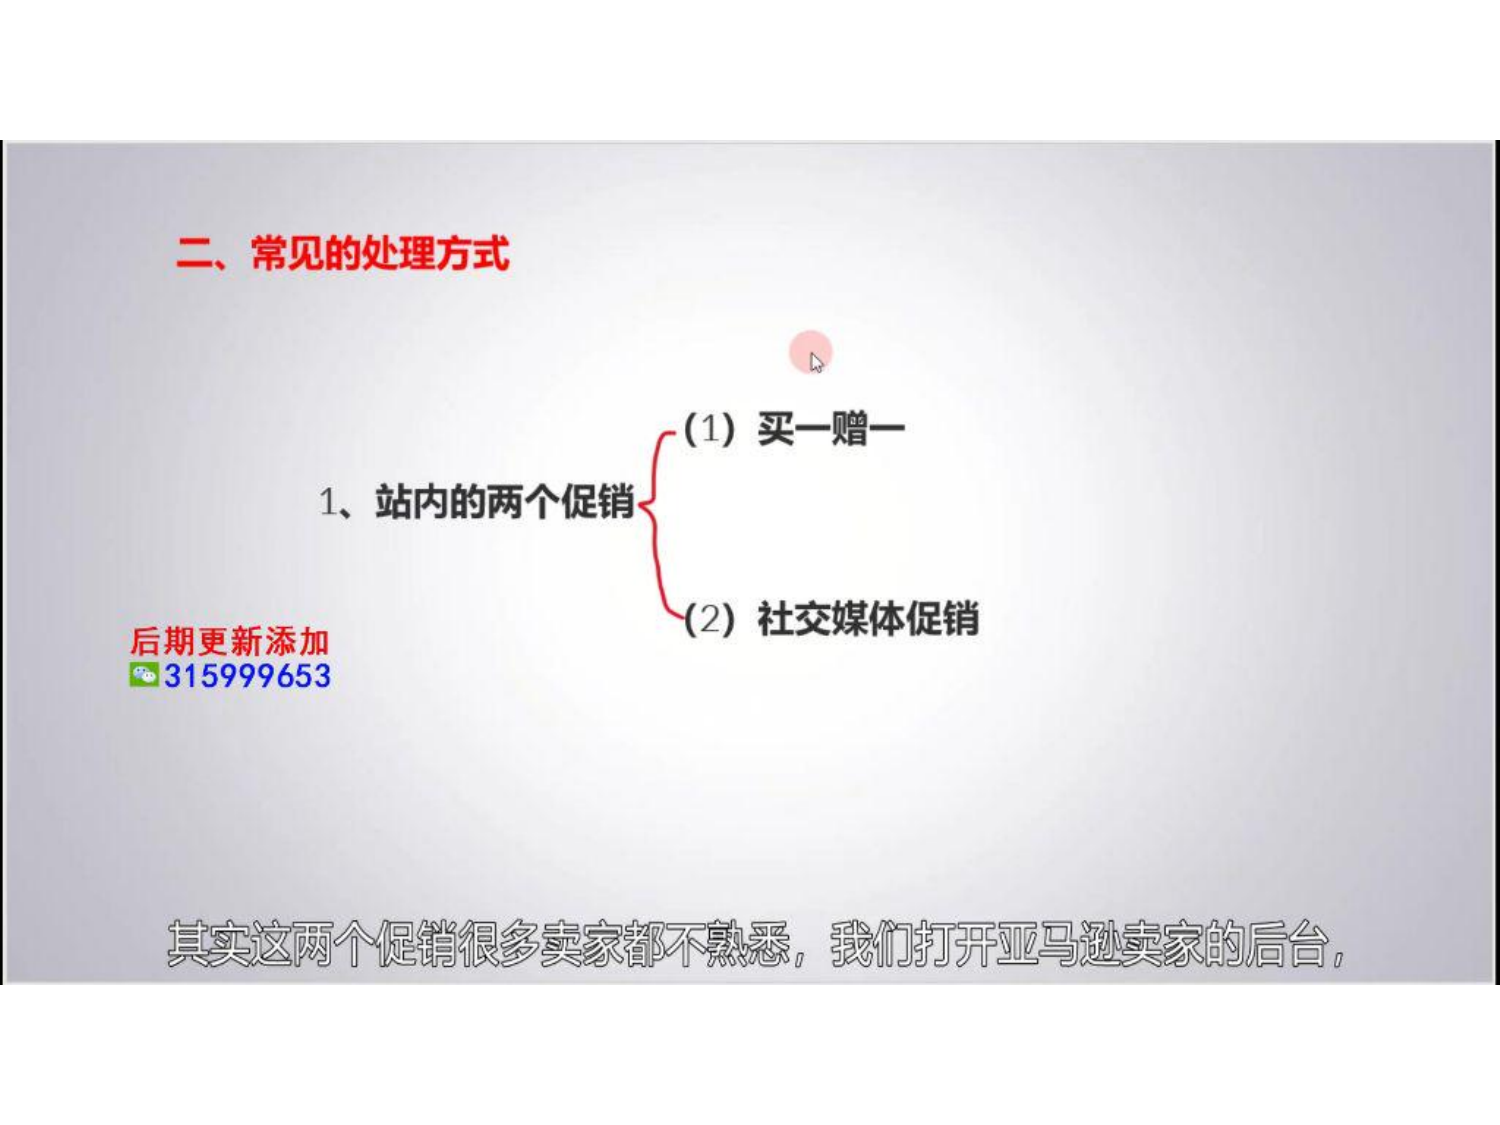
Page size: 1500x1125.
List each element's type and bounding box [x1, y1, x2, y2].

picture [0, 140, 1500, 985]
